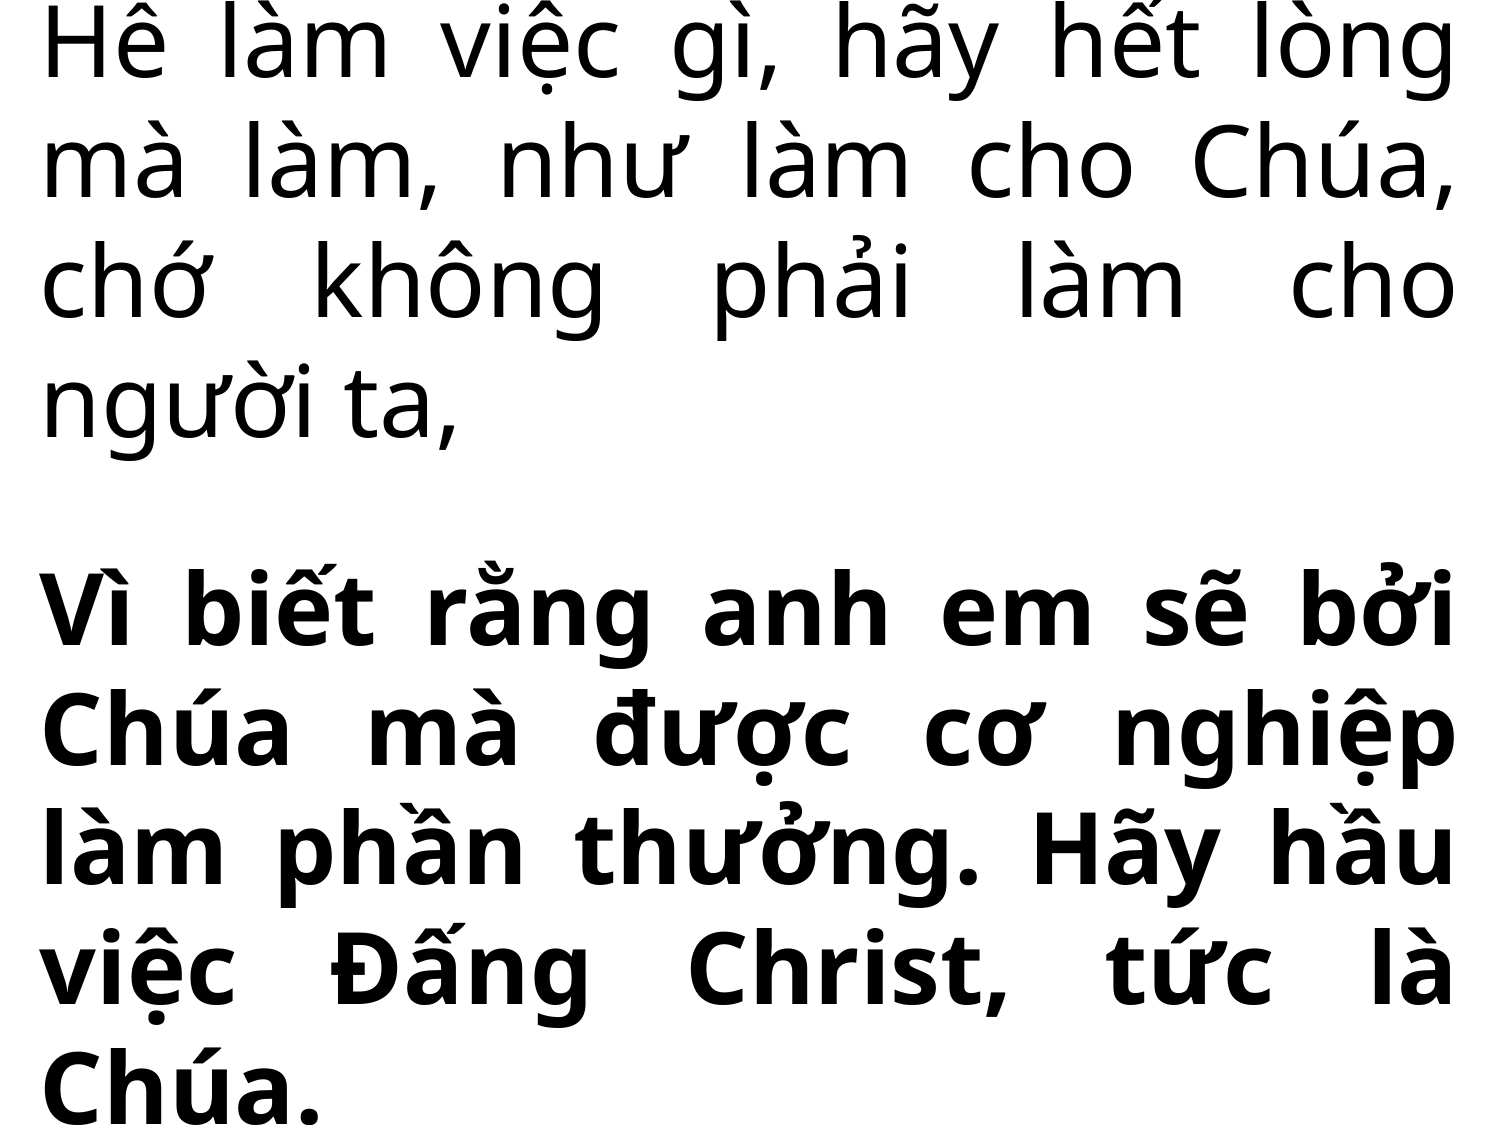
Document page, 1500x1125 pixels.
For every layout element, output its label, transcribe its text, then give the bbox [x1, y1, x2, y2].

text_box Hễ làm việc gì, hãy hết lòng mà làm, như làm cho Chúa, chớ không phải làm cho người ta, Vì biết rằng anh em sẽ bởi Chúa mà được cơ nghiệp làm phần thưởng. Hãy hầu việc Đấng Christ, tức là Chúa. [24, 0, 1475, 1125]
